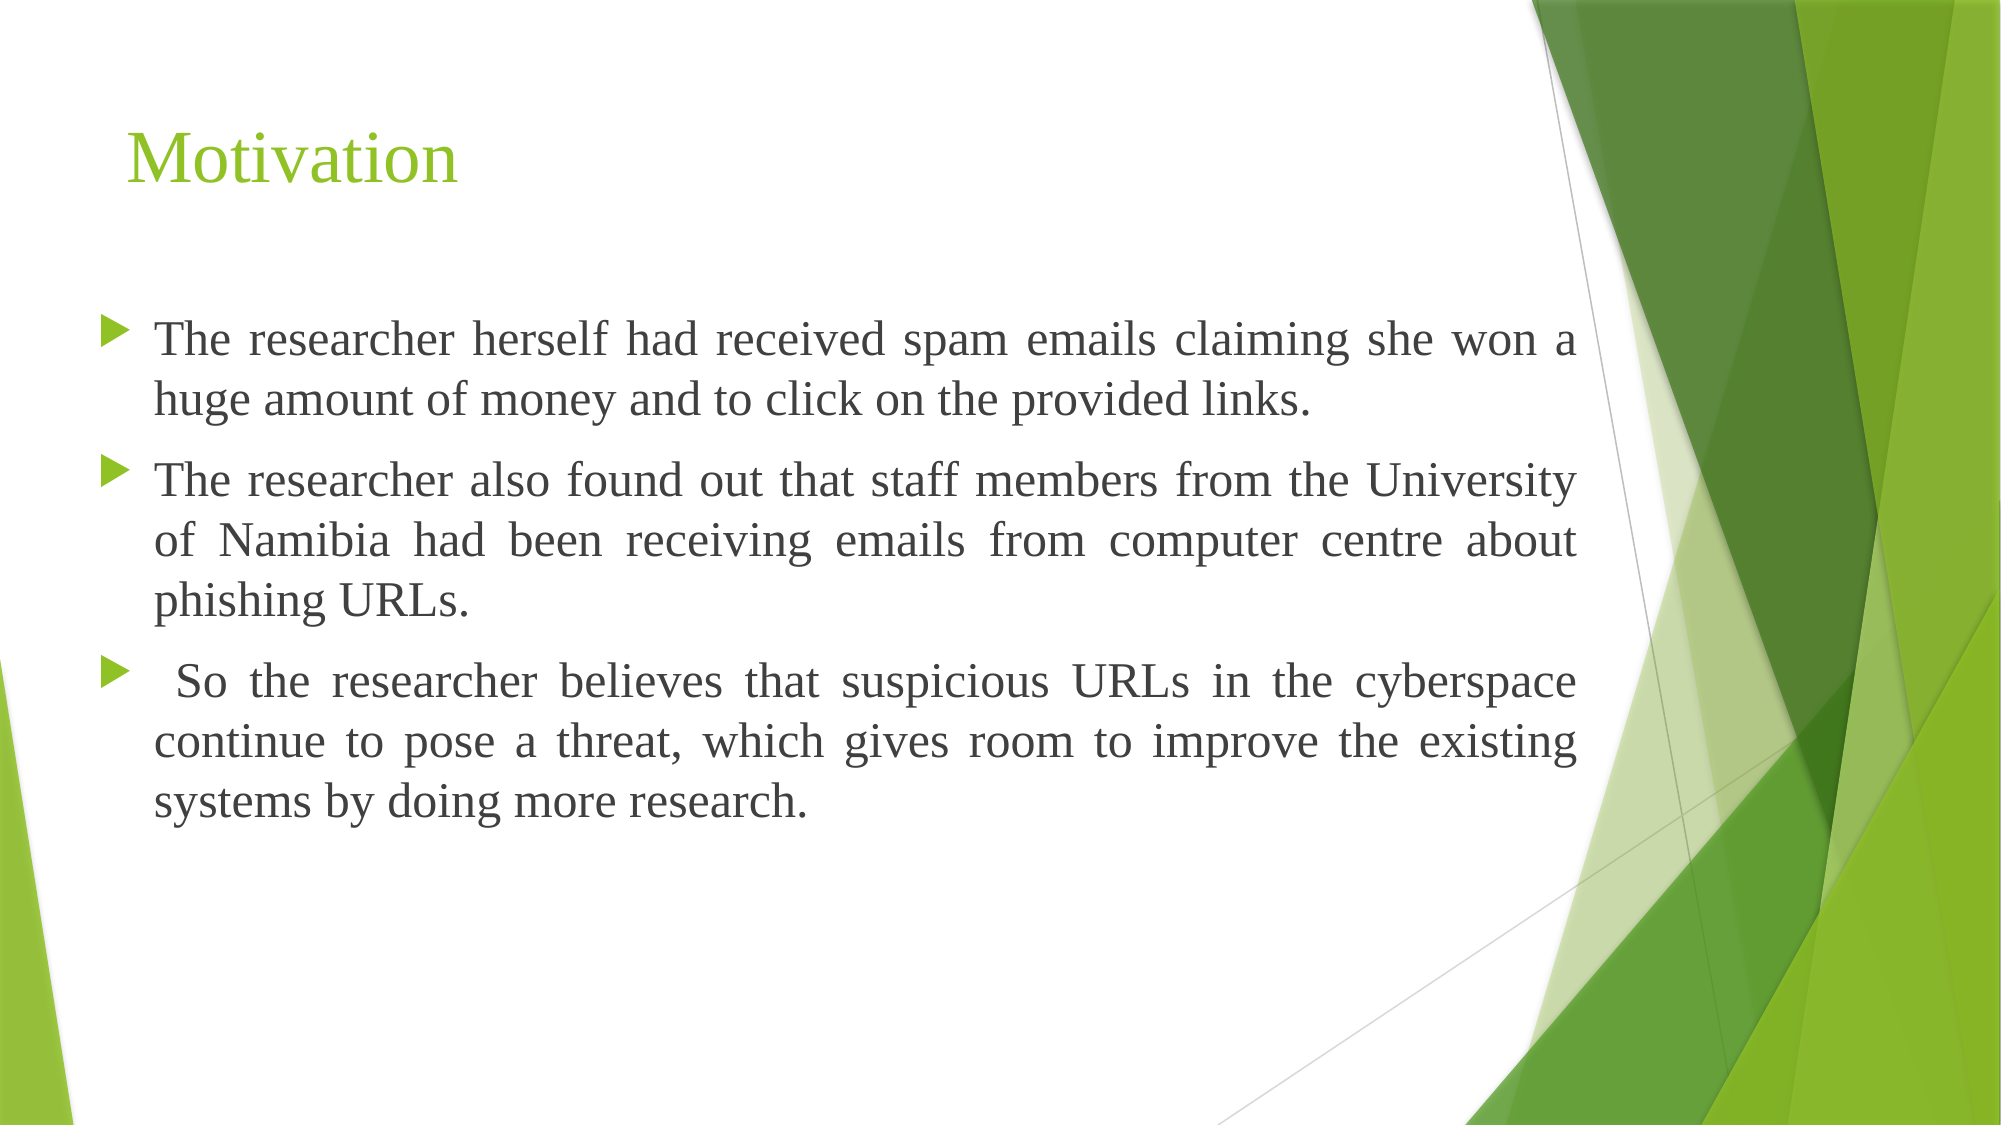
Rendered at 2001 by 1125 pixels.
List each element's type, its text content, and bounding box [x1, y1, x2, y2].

title Motivation [111, 99, 1522, 297]
list The researcher herself had received spam emails claiming she won a huge amount of money and to click on the provided links. The researcher also found out that staff members from the University of Namibia had been receiving emails from computer centre about phishing URLs. So the researcher believes that suspicious URLs in the cyberspace continue to pose a threat, which gives room to improve the existing systems by doing more research. [82, 297, 1594, 983]
